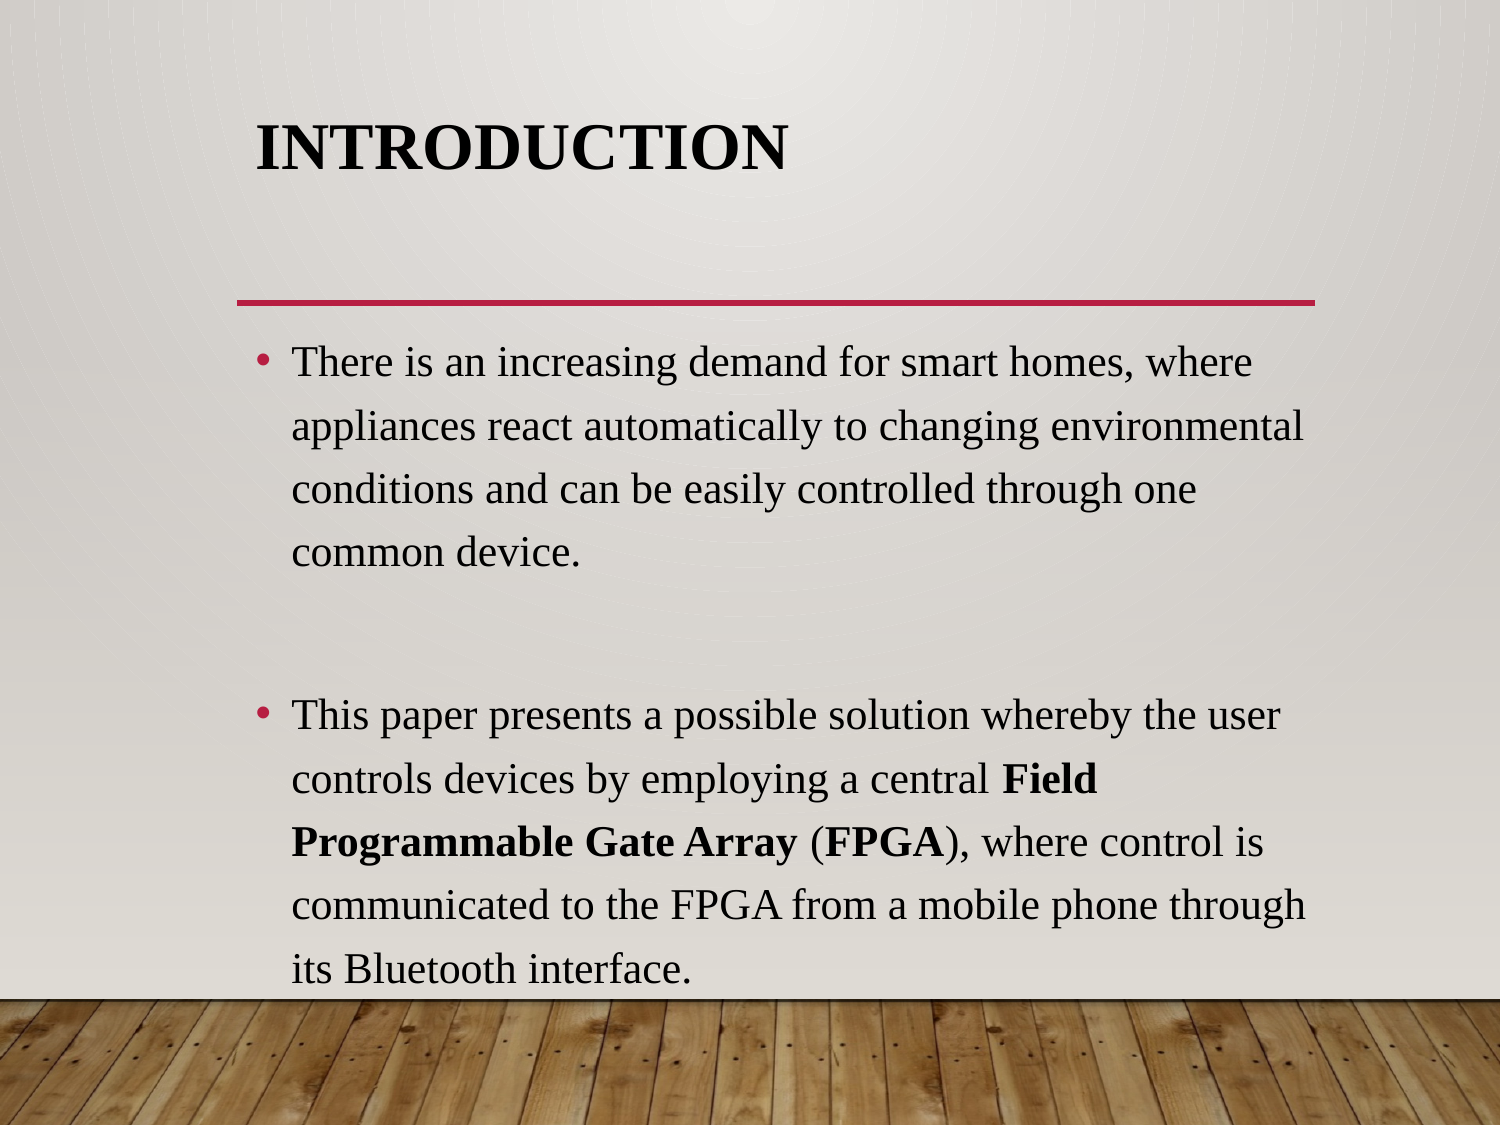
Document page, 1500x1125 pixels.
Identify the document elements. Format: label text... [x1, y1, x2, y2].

title INTRODUCTION [240, 104, 1402, 211]
list There is an increasing demand for smart homes, where appliances react automatically to changing environmental conditions and can be easily controlled through one common device. This paper presents a possible solution whereby the user controls devices by employing a central Field Programmable Gate Array (FPGA), where control is communicated to the FPGA from a mobile phone through its Bluetooth interface. [240, 314, 1370, 1006]
picture [0, 999, 1500, 1125]
